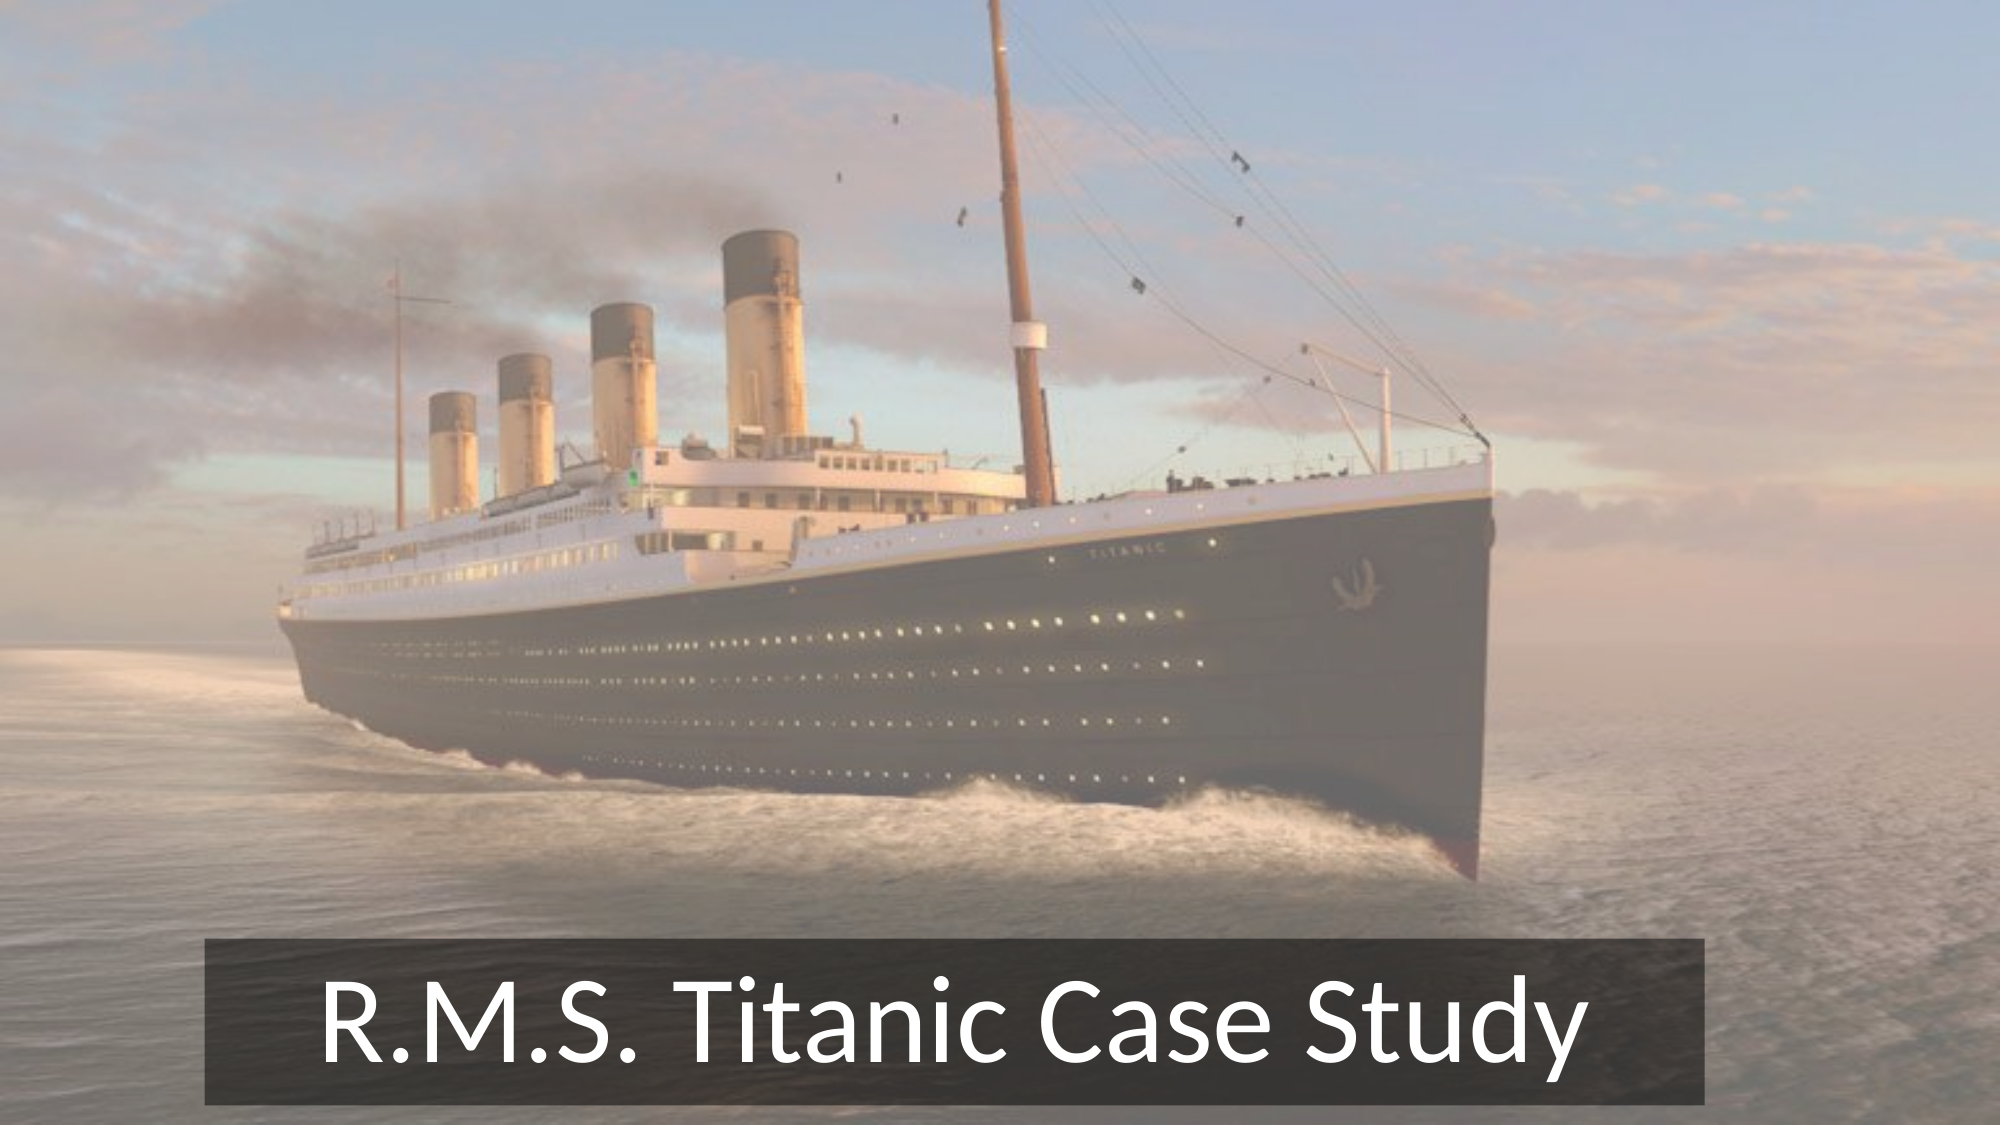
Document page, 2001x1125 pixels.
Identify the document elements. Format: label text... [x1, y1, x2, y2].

title R.M.S. Titanic Case Study [204, 938, 1705, 1106]
